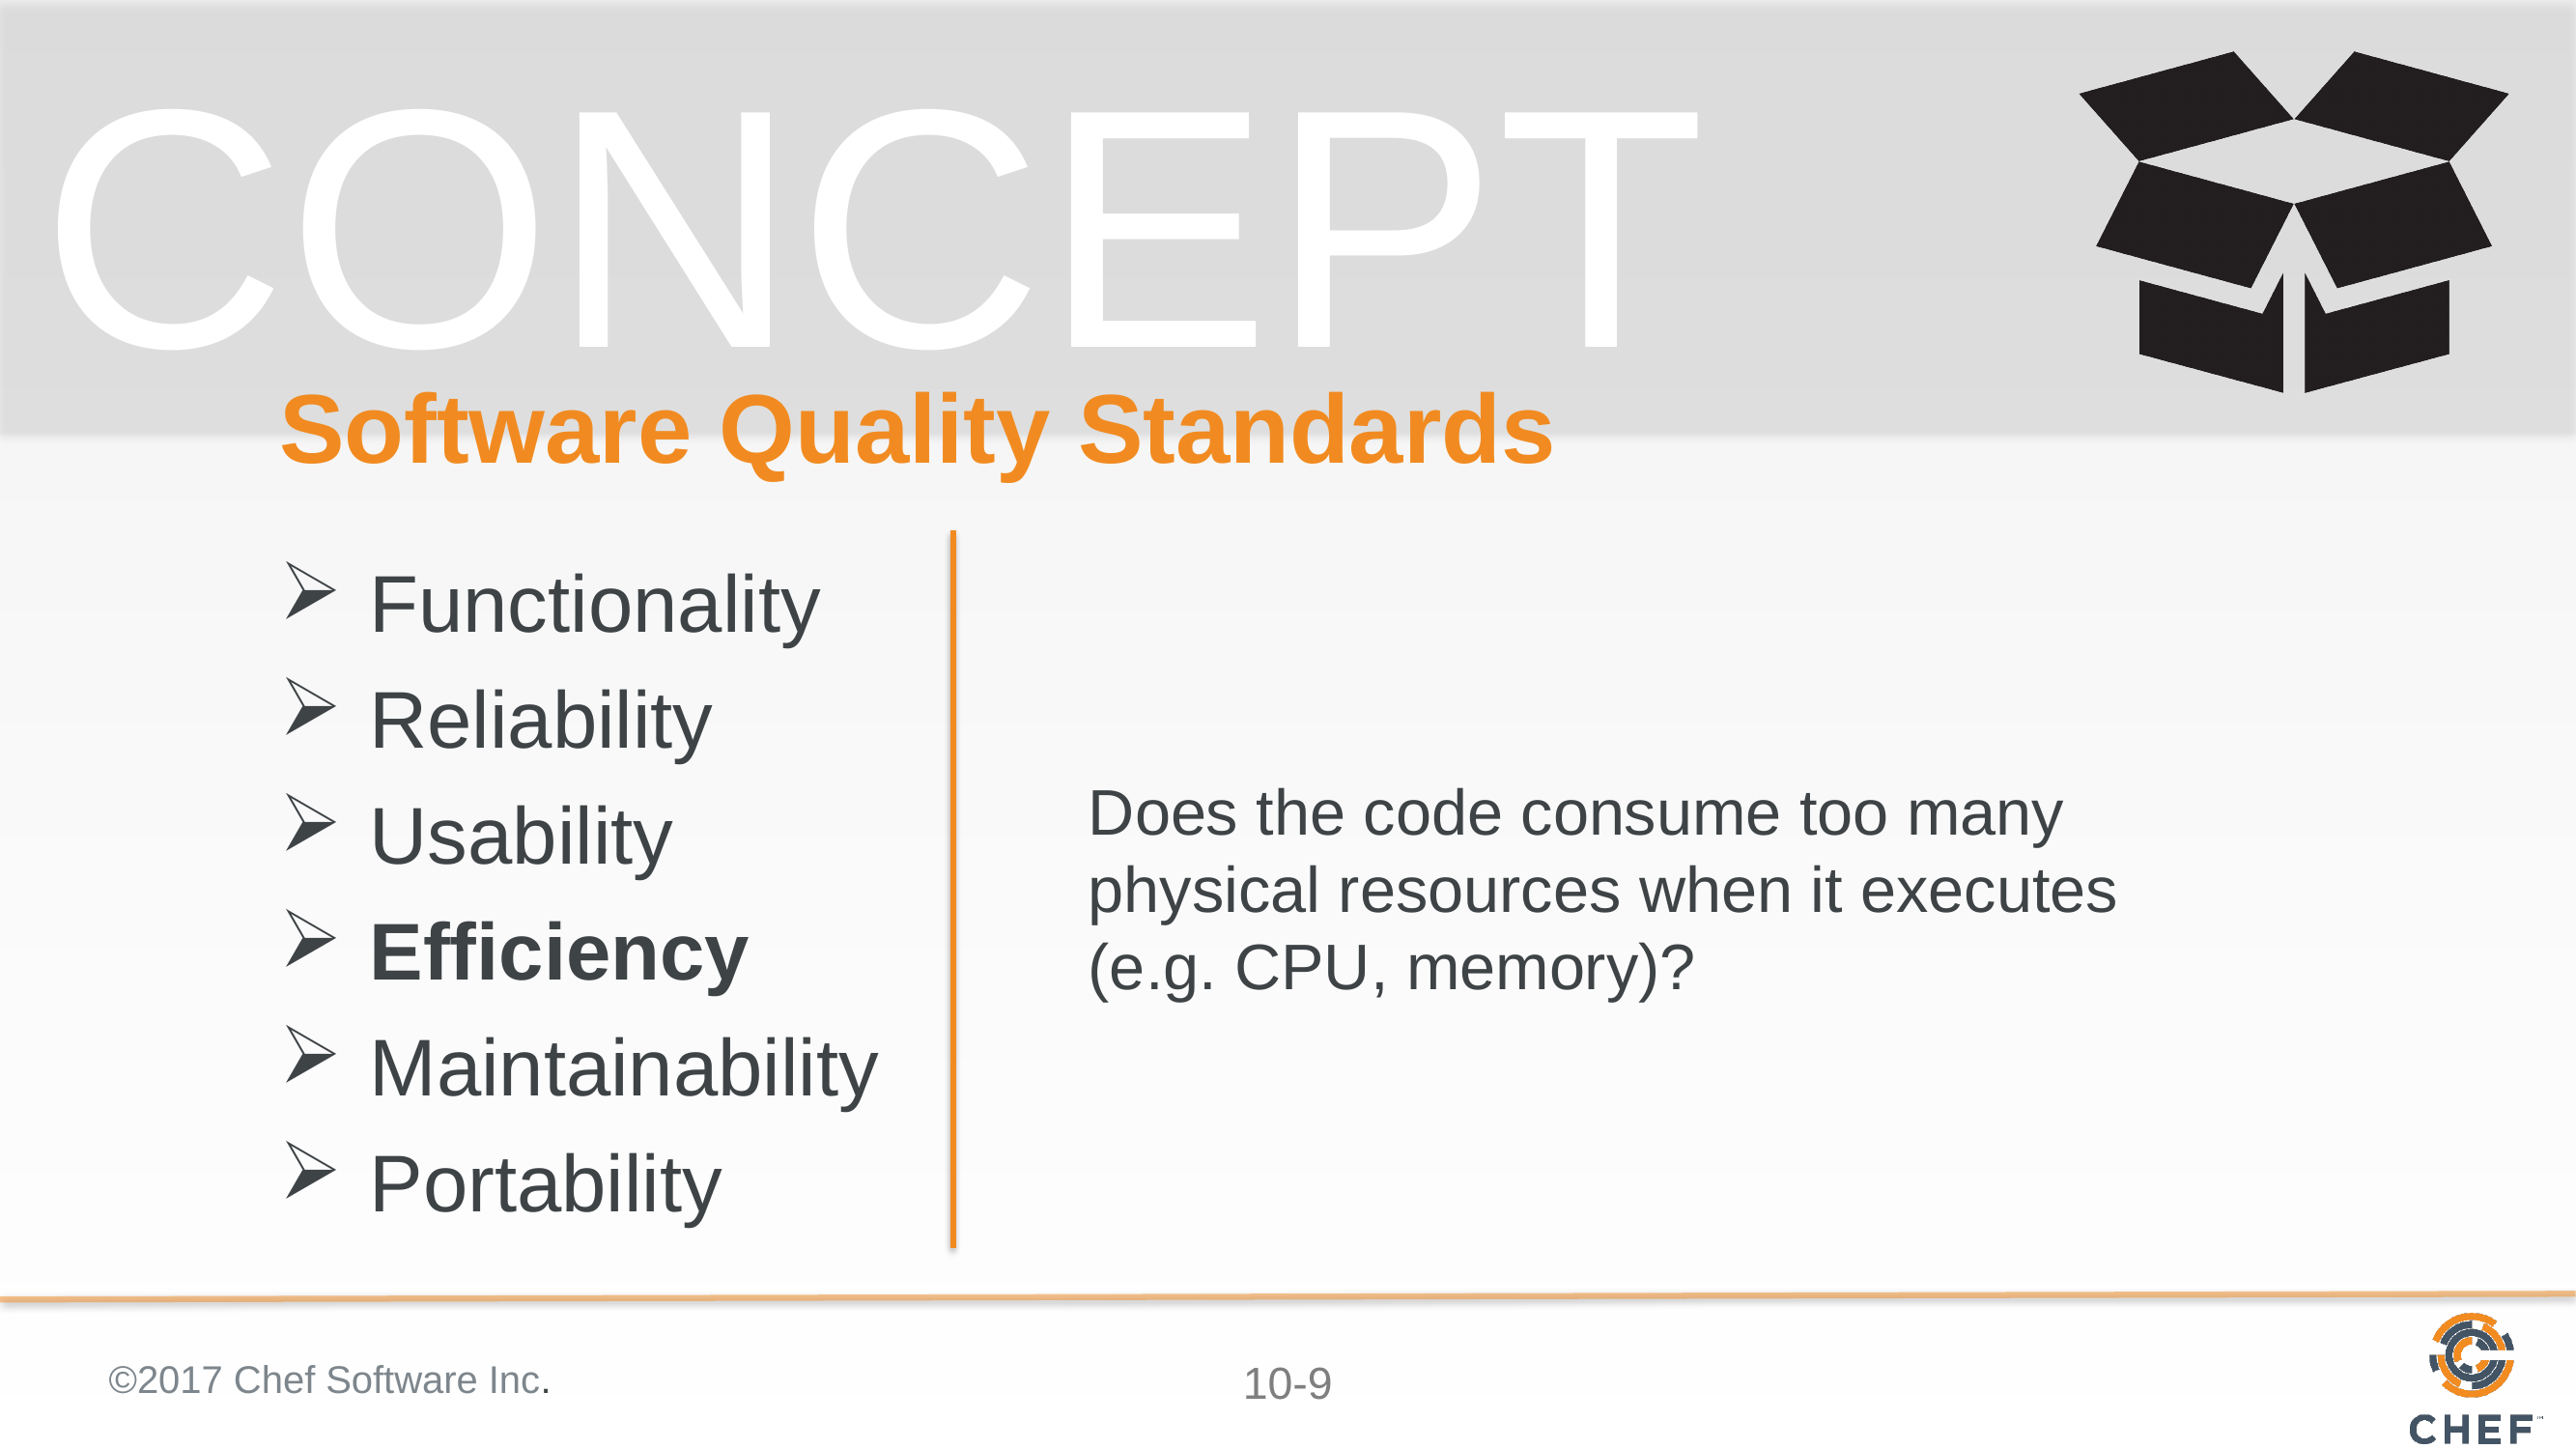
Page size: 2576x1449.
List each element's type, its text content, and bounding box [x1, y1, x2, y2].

title Software Quality Standards [265, 363, 2217, 499]
text_box Does the code consume too many physical resources when it executes (e.g. CPU, memory)? [1073, 518, 2159, 1256]
subtitle Functionality Reliability Usability Efficiency Maintainability Portability [265, 518, 911, 1261]
picture [2079, 51, 2509, 399]
picture [2399, 1297, 2551, 1449]
